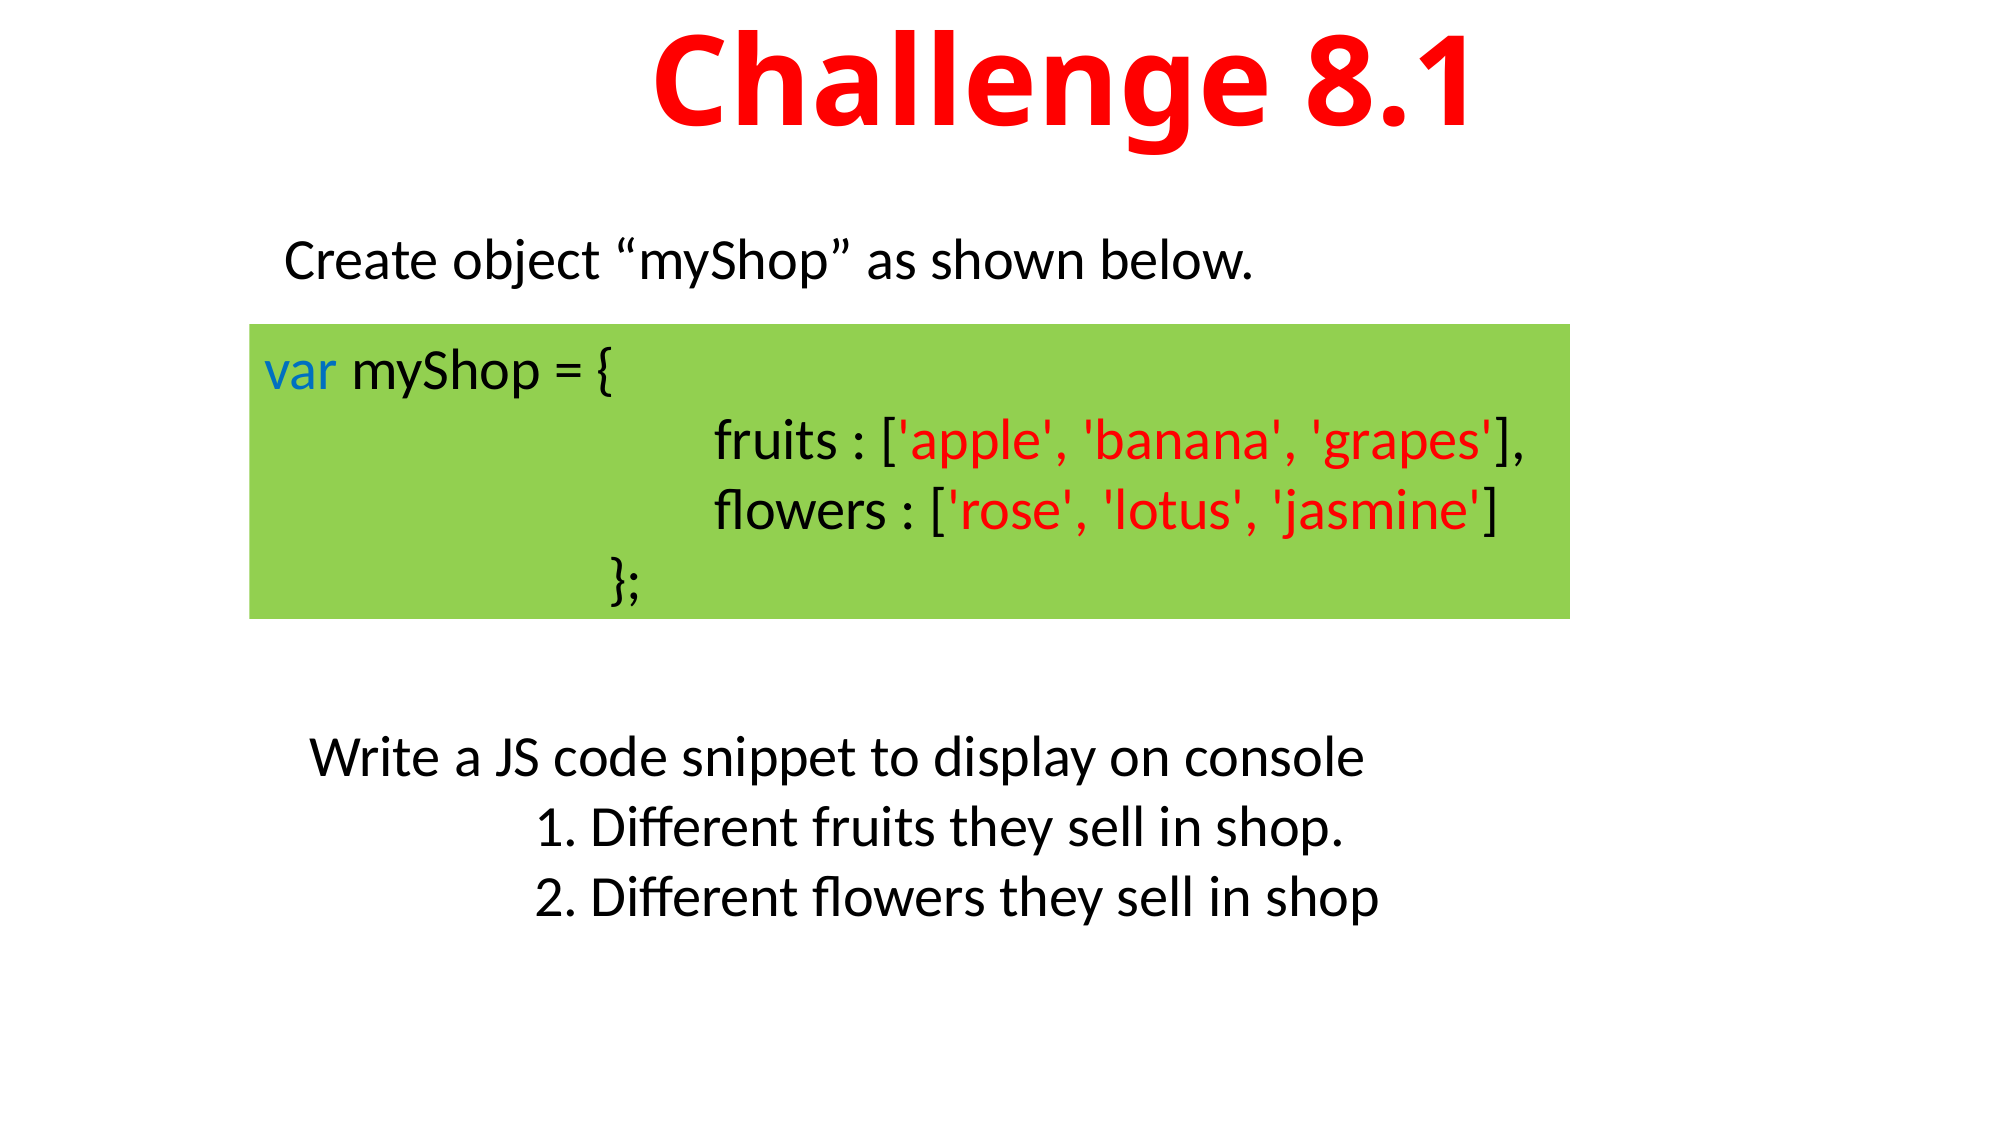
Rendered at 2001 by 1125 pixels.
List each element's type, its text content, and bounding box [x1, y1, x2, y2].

text_box Challenge 8.1 [133, 10, 2000, 173]
text_box Write a JS code snippet to display on console Different fruits they sell in shop. Different flowers they sell in shop [294, 710, 1605, 936]
text_box Create object “myShop” as shown below. [269, 213, 1271, 299]
text_box var myShop = { fruits : ['apple', 'banana', 'grapes'], flowers : ['rose', 'lotus', 'jasmine'] }; [249, 324, 1570, 619]
